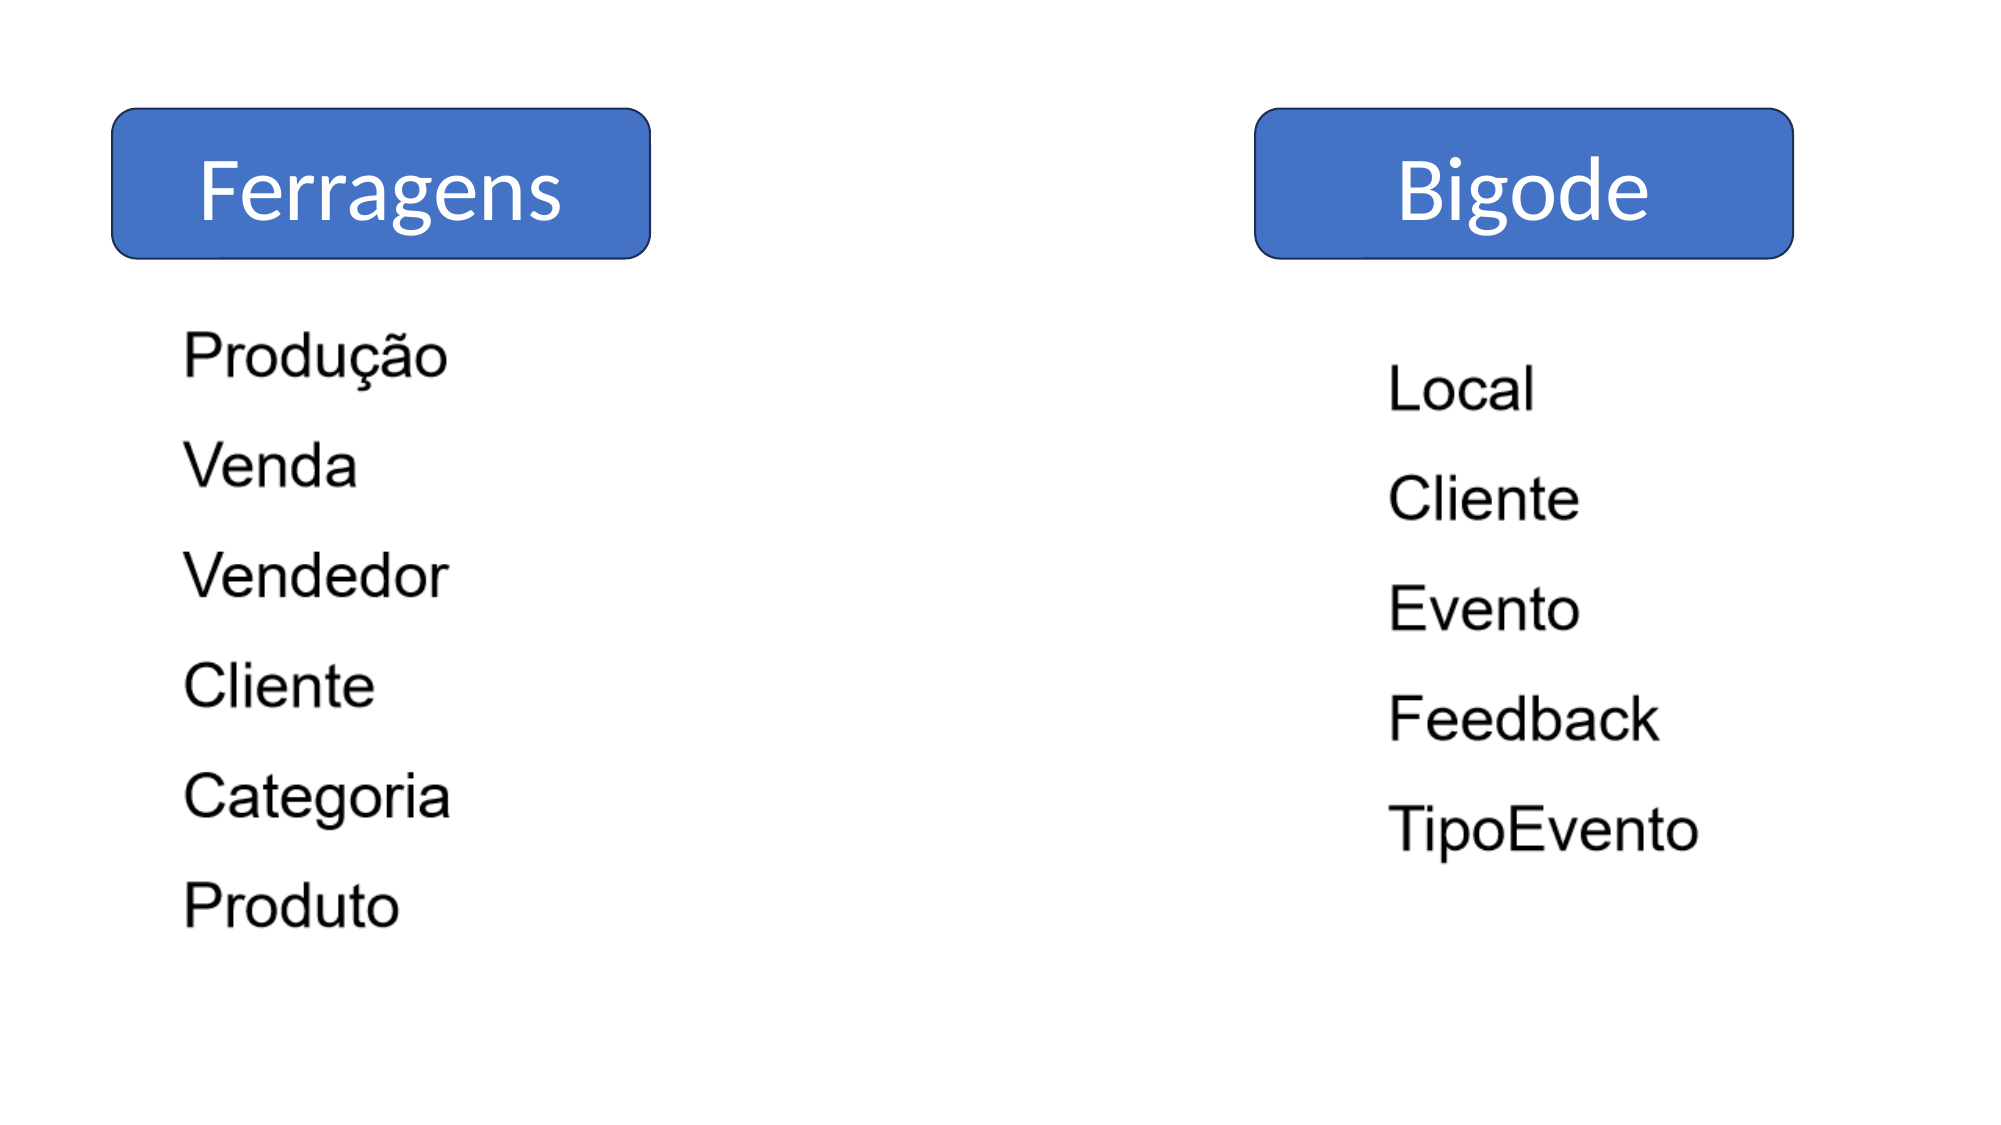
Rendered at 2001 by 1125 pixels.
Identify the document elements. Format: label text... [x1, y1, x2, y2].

picture [1359, 305, 1769, 935]
text_box Ferragens [111, 107, 652, 260]
text_box Bigode [1254, 107, 1795, 260]
picture [160, 305, 550, 996]
